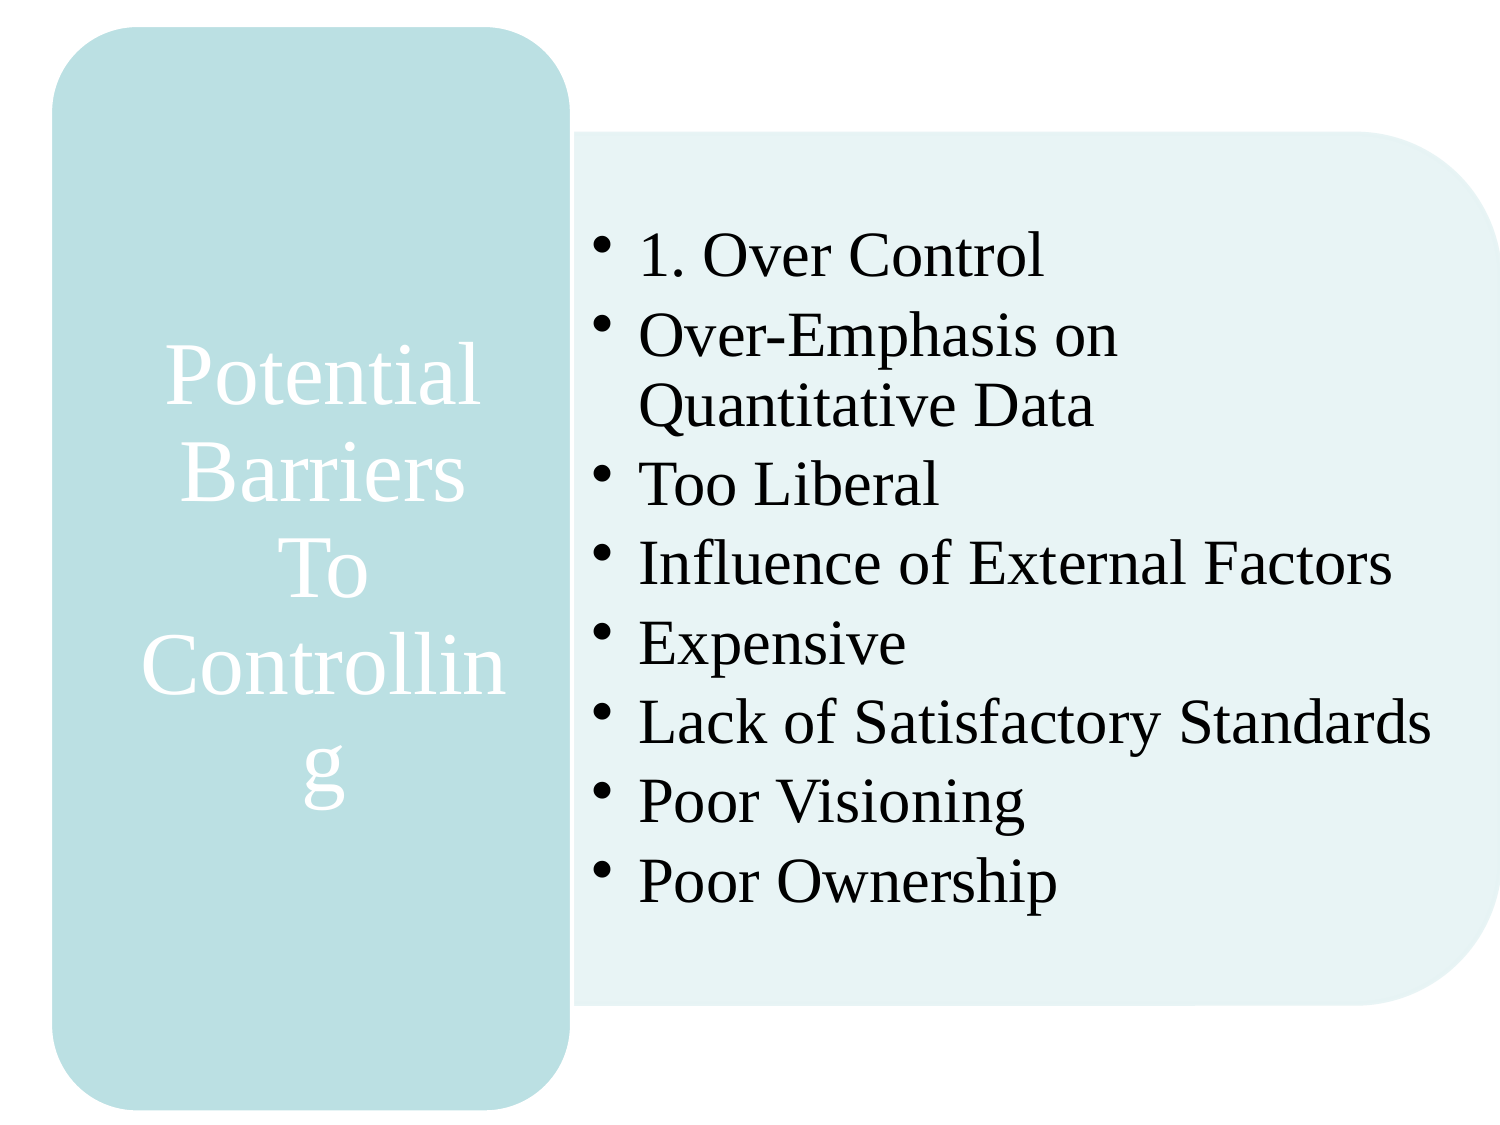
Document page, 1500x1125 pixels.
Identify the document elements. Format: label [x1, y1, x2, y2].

text_box [49, 24, 1500, 1113]
